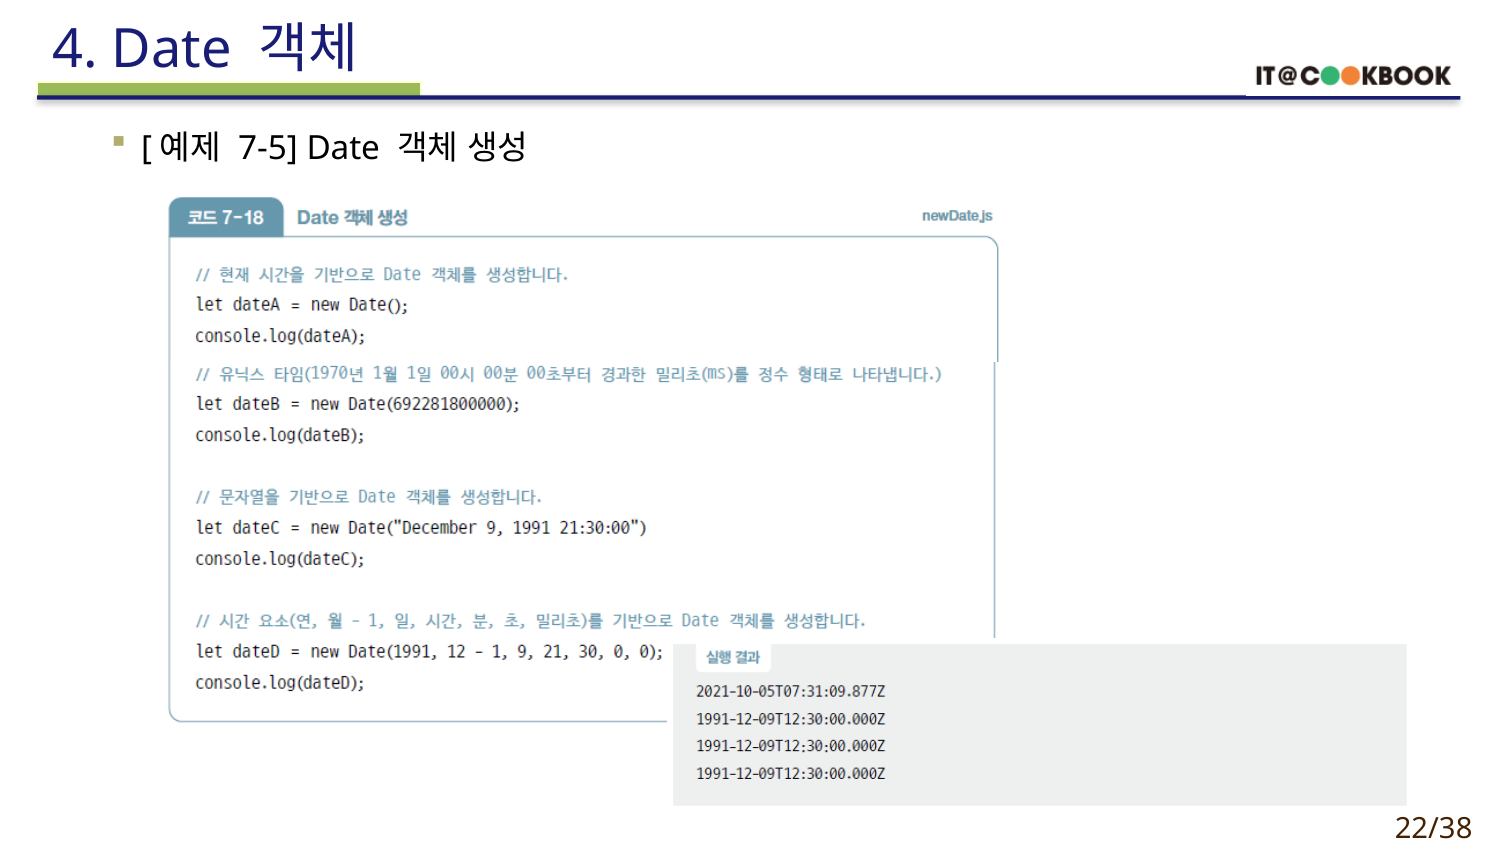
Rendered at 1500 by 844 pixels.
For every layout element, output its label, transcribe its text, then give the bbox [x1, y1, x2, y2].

picture [1246, 57, 1463, 96]
picture [159, 188, 1415, 816]
title 4. Date 객체 [37, 10, 1278, 82]
list [예제 7-5] Date 객체 생성 [37, 114, 1463, 818]
